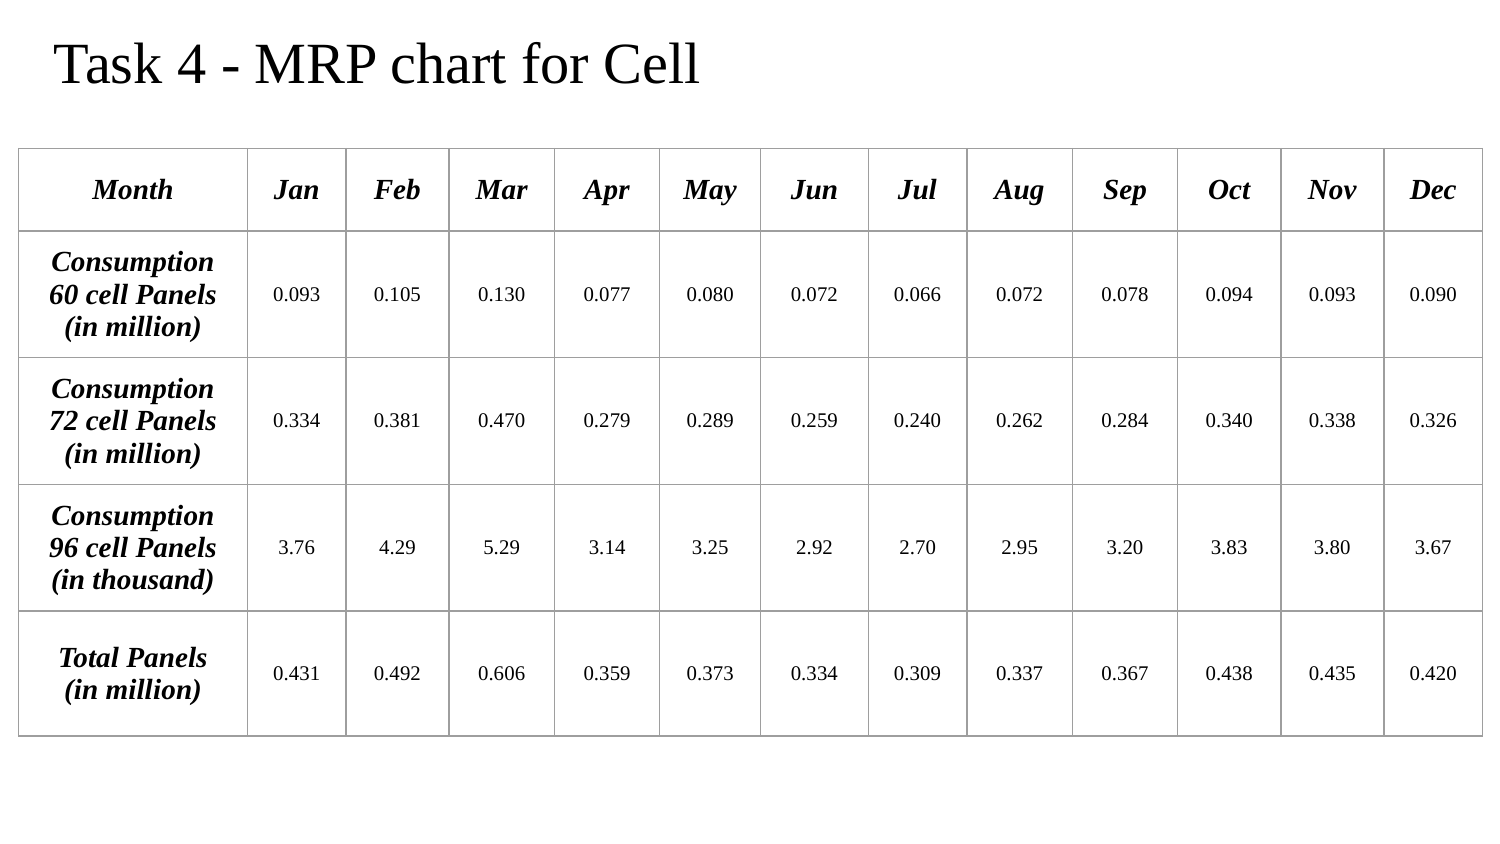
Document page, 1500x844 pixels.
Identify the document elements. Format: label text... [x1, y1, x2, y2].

table_cell Consumption 72 cell Panels (in million) [19, 358, 247, 484]
table_header Nov [1282, 149, 1383, 230]
table_cell 0.072 [761, 232, 868, 357]
table_cell 3.80 [1282, 485, 1383, 610]
table_header Jan [248, 149, 345, 230]
table_cell 0.090 [1385, 232, 1482, 357]
table_cell 2.70 [869, 485, 966, 610]
table_cell 0.130 [450, 232, 554, 357]
table_cell 0.094 [1178, 232, 1280, 357]
table_cell 0.340 [1178, 358, 1280, 484]
table_cell 3.67 [1385, 485, 1482, 610]
table_cell 0.240 [869, 358, 966, 484]
table_cell 3.14 [555, 485, 659, 610]
table_cell Consumption 60 cell Panels (in million) [19, 232, 247, 357]
table_cell 3.83 [1178, 485, 1280, 610]
table_cell 0.078 [1073, 232, 1177, 357]
table_cell 3.20 [1073, 485, 1177, 610]
table_cell Total Panels (in million) [19, 612, 247, 735]
table_cell 0.334 [248, 358, 345, 484]
table_cell 0.438 [1178, 612, 1280, 735]
table_cell 0.077 [555, 232, 659, 357]
table_cell 0.359 [555, 612, 659, 735]
table_cell 0.373 [660, 612, 760, 735]
table_cell 4.29 [347, 485, 448, 610]
table_cell 0.492 [347, 612, 448, 735]
table_header Jun [761, 149, 868, 230]
table_cell 3.25 [660, 485, 760, 610]
table_header Mar [450, 149, 554, 230]
table_header Oct [1178, 149, 1280, 230]
table_cell 0.326 [1385, 358, 1482, 484]
table_cell 0.066 [869, 232, 966, 357]
table_cell 2.92 [761, 485, 868, 610]
table_cell 0.420 [1385, 612, 1482, 735]
table_header Aug [968, 149, 1072, 230]
table_header Feb [347, 149, 448, 230]
table_cell 0.470 [450, 358, 554, 484]
table_cell Consumption 96 cell Panels (in thousand) [19, 485, 247, 610]
table_cell 0.262 [968, 358, 1072, 484]
title Task 4 - MRP chart for Cell [38, 10, 1437, 105]
table_header Month [19, 149, 247, 230]
table_cell 3.76 [248, 485, 345, 610]
table_cell 0.338 [1282, 358, 1383, 484]
table_cell 2.95 [968, 485, 1072, 610]
table_cell 0.309 [869, 612, 966, 735]
table_cell 0.105 [347, 232, 448, 357]
table_header Apr [555, 149, 659, 230]
table_cell 5.29 [450, 485, 554, 610]
table_header Jul [869, 149, 966, 230]
table_cell 0.093 [248, 232, 345, 357]
table_cell 0.431 [248, 612, 345, 735]
table_cell 0.435 [1282, 612, 1383, 735]
table_cell 0.606 [450, 612, 554, 735]
table_cell 0.279 [555, 358, 659, 484]
table_header May [660, 149, 760, 230]
table_cell 0.072 [968, 232, 1072, 357]
table_cell 0.367 [1073, 612, 1177, 735]
table_cell 0.381 [347, 358, 448, 484]
table_cell 0.284 [1073, 358, 1177, 484]
table_cell 0.080 [660, 232, 760, 357]
table_header Sep [1073, 149, 1177, 230]
table_cell 0.337 [968, 612, 1072, 735]
table_header Dec [1385, 149, 1482, 230]
table_cell 0.289 [660, 358, 760, 484]
table_cell 0.334 [761, 612, 868, 735]
table_cell 0.093 [1282, 232, 1383, 357]
table_cell 0.259 [761, 358, 868, 484]
